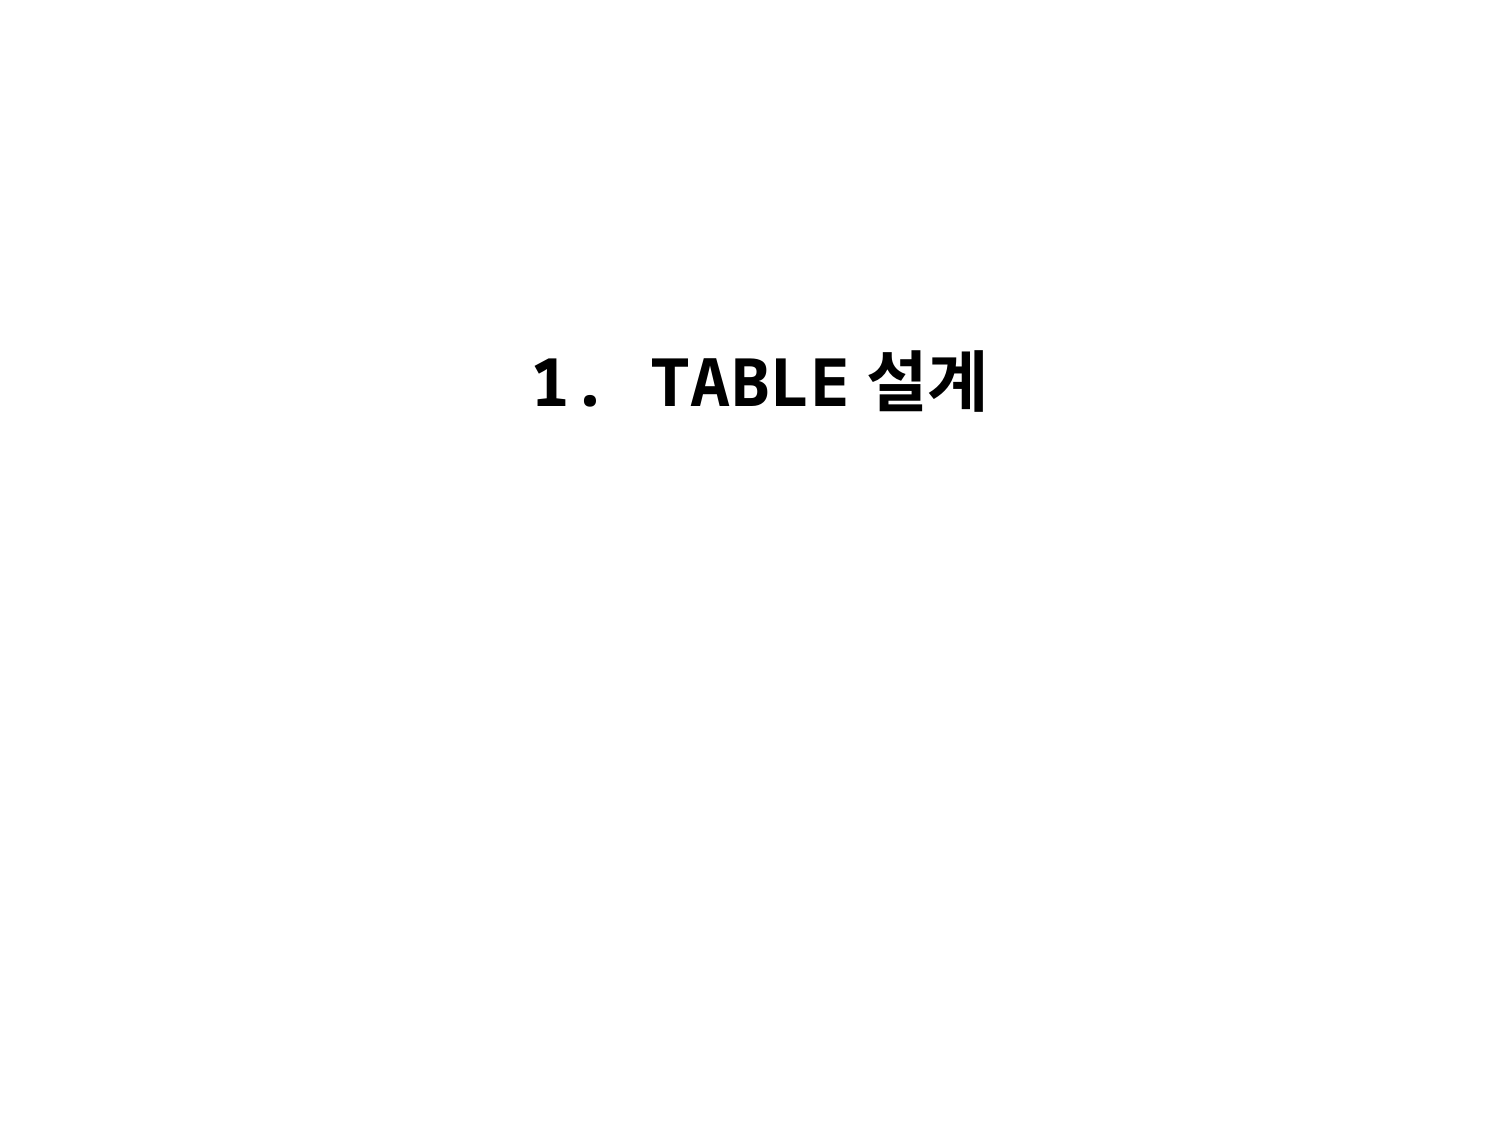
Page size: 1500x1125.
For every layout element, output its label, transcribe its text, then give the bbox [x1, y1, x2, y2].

text_box 1. TABLE설계 [256, 331, 1263, 480]
